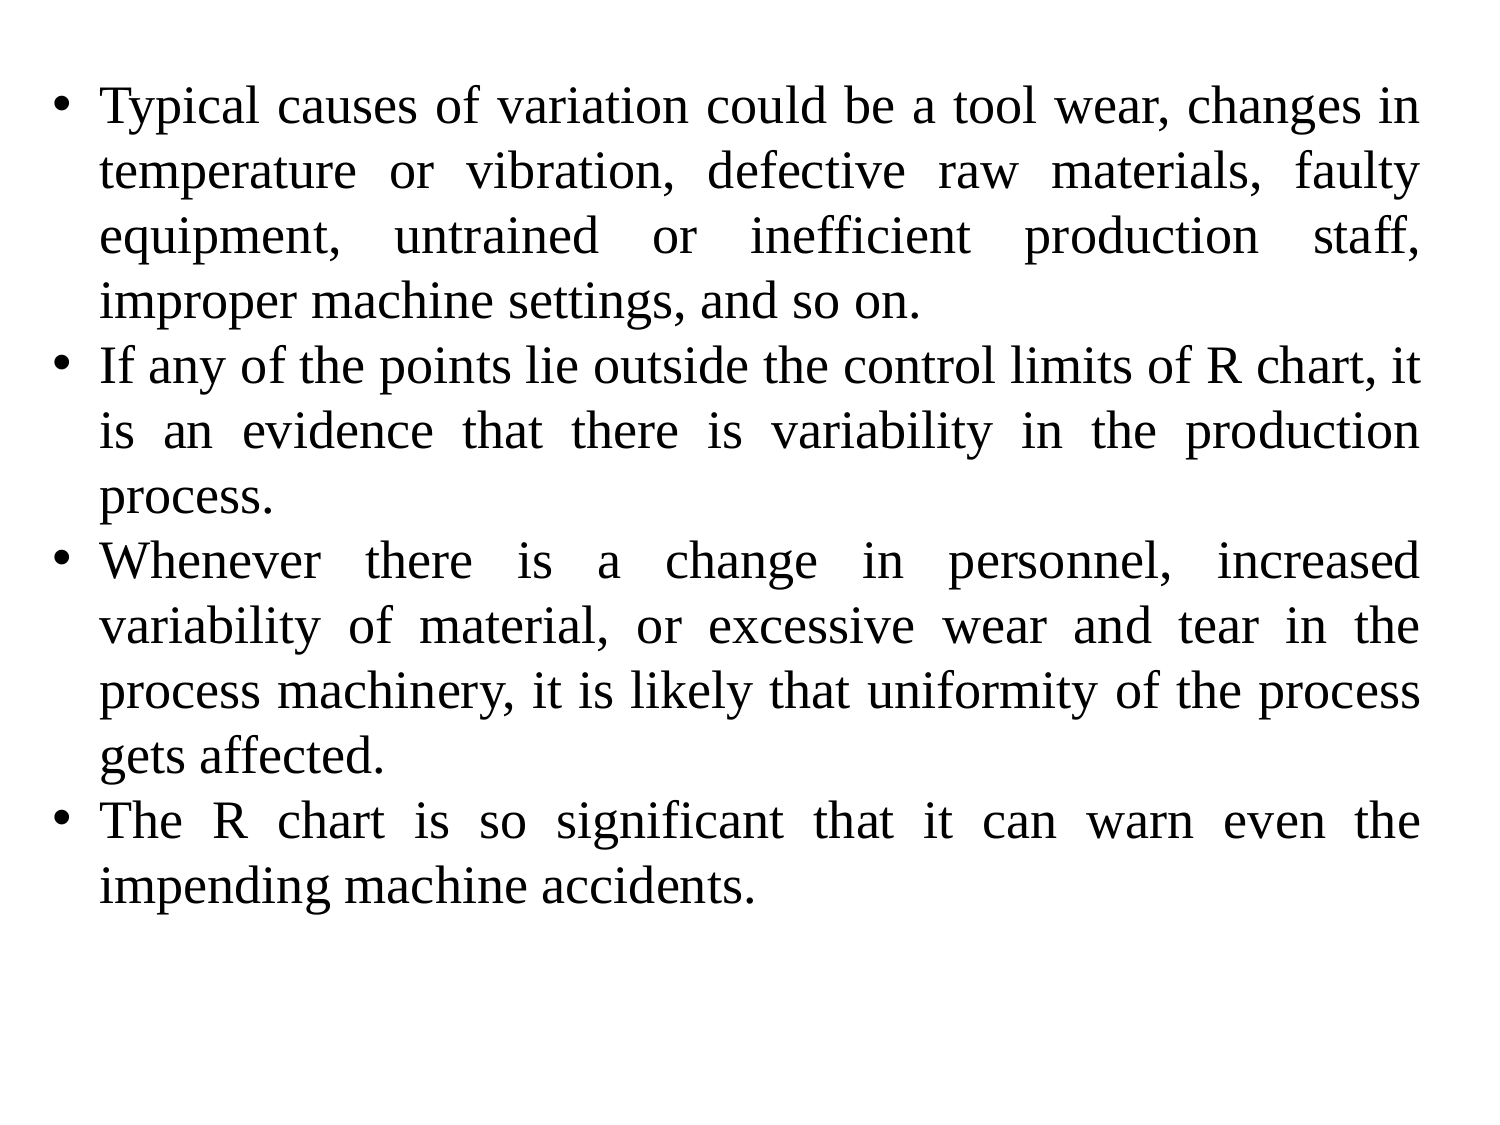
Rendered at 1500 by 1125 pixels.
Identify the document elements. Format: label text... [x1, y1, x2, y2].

text_box Typical causes of variation could be a tool wear, changes in temperature or vibration, defective raw materials, faulty equipment, untrained or inefficient production staff, improper machine settings, and so on. If any of the points lie outside the control limits of R chart, it is an evidence that there is variability in the production process. Whenever there is a change in personnel, increased variability of material, or excessive wear and tear in the process machinery, it is likely that uniformity of the process gets affected. The R chart is so significant that it can warn even the impending machine accidents. [37, 62, 1438, 922]
